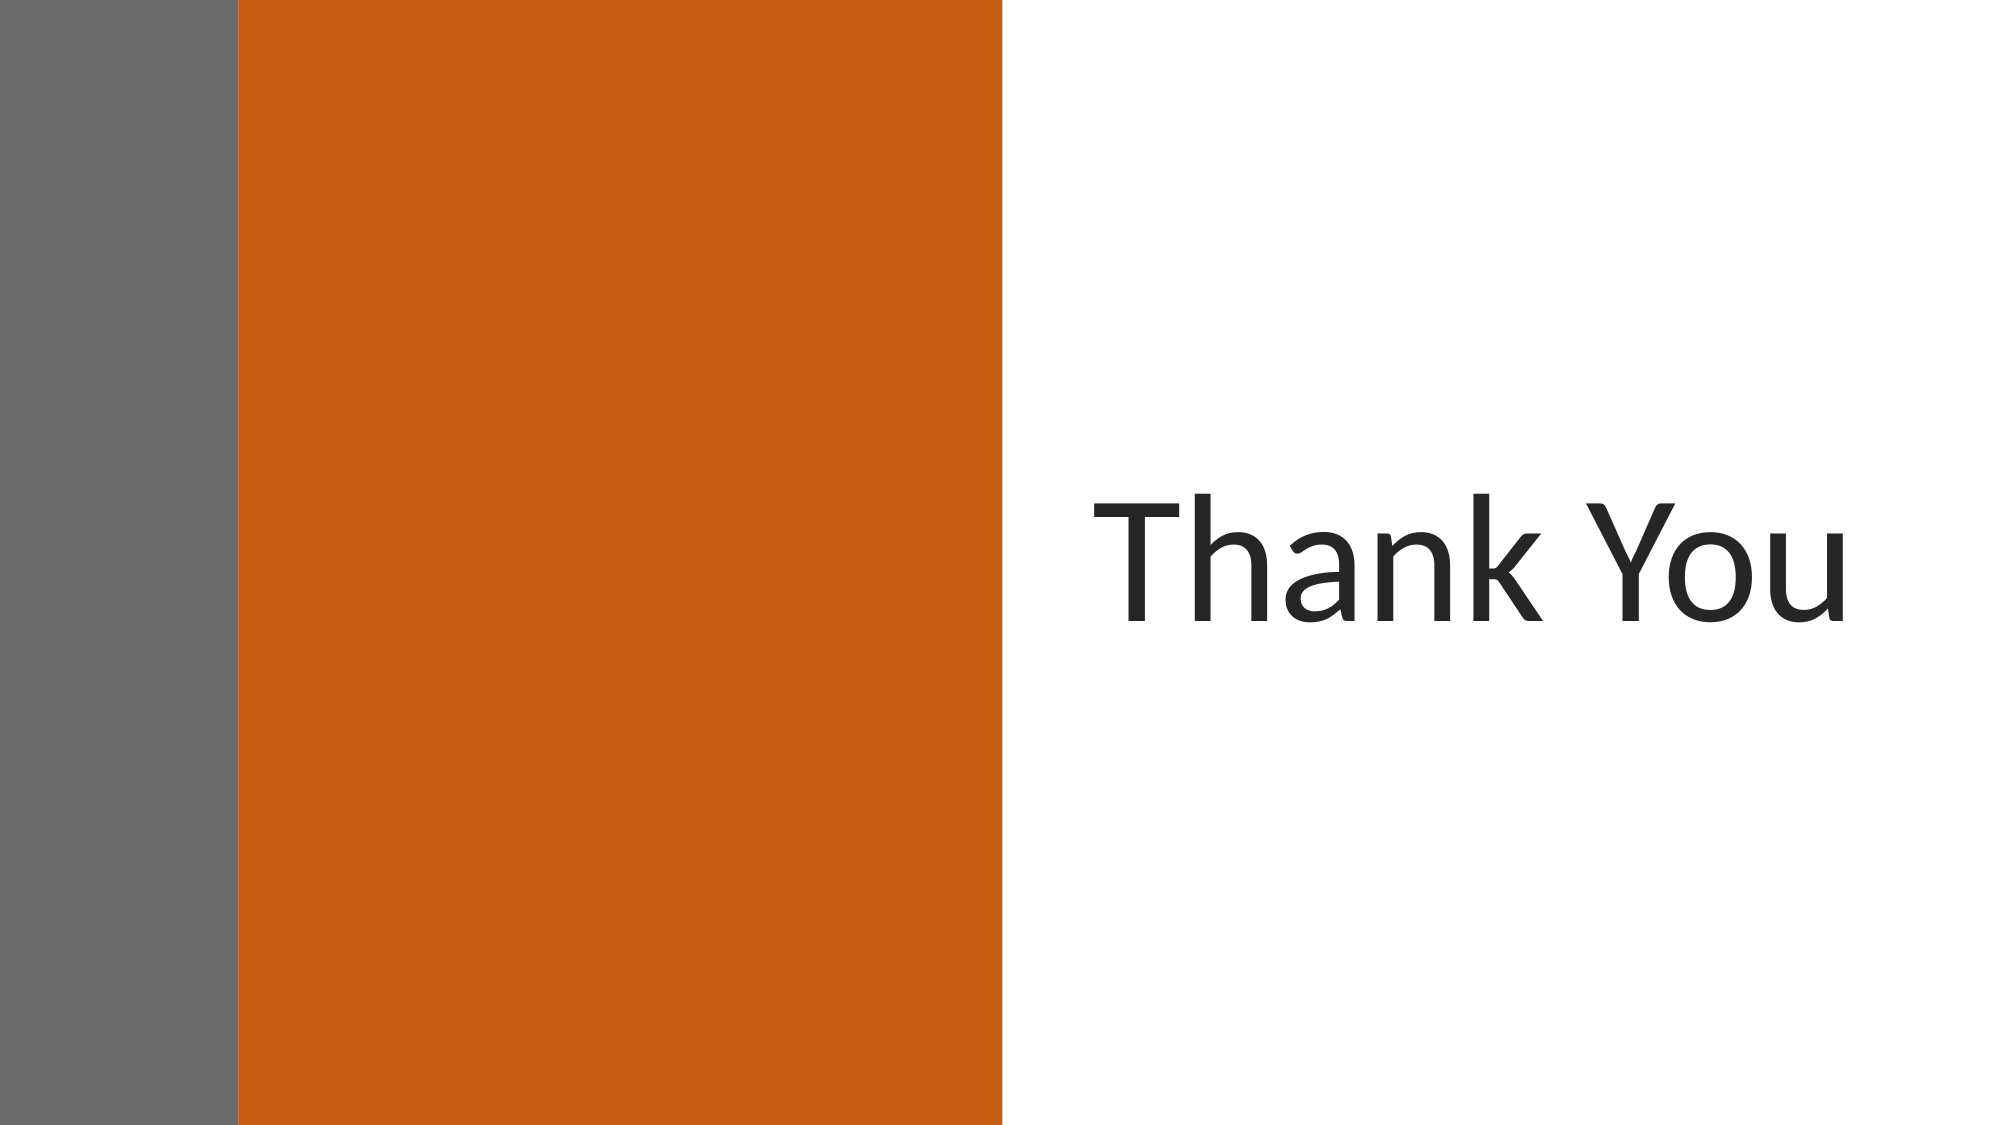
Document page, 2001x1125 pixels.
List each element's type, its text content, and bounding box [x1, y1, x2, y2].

text_box [0, 0, 239, 1125]
text_box [239, 0, 1003, 1125]
list Thank You [1077, 182, 1908, 942]
